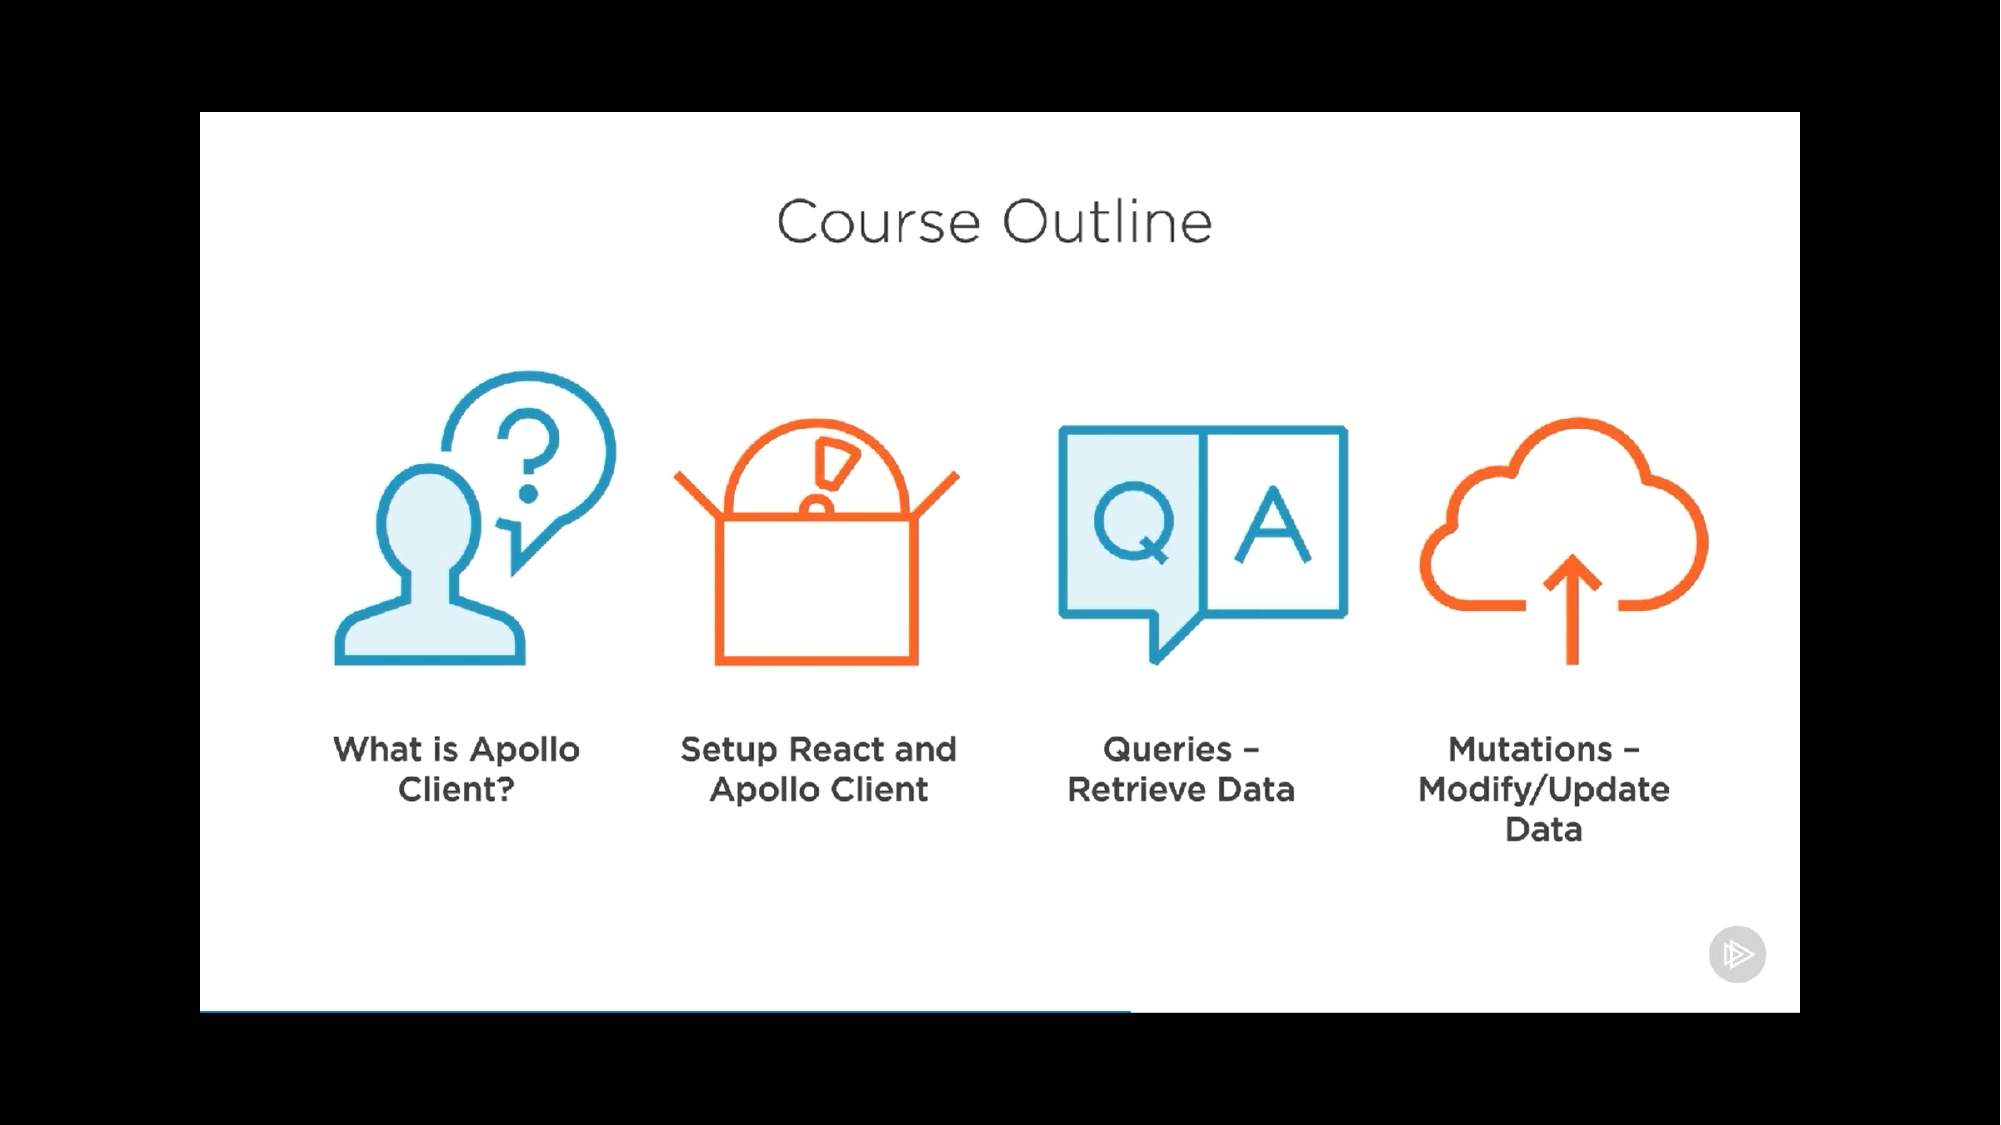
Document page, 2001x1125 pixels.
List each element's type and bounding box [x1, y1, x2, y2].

picture [199, 112, 1800, 1013]
